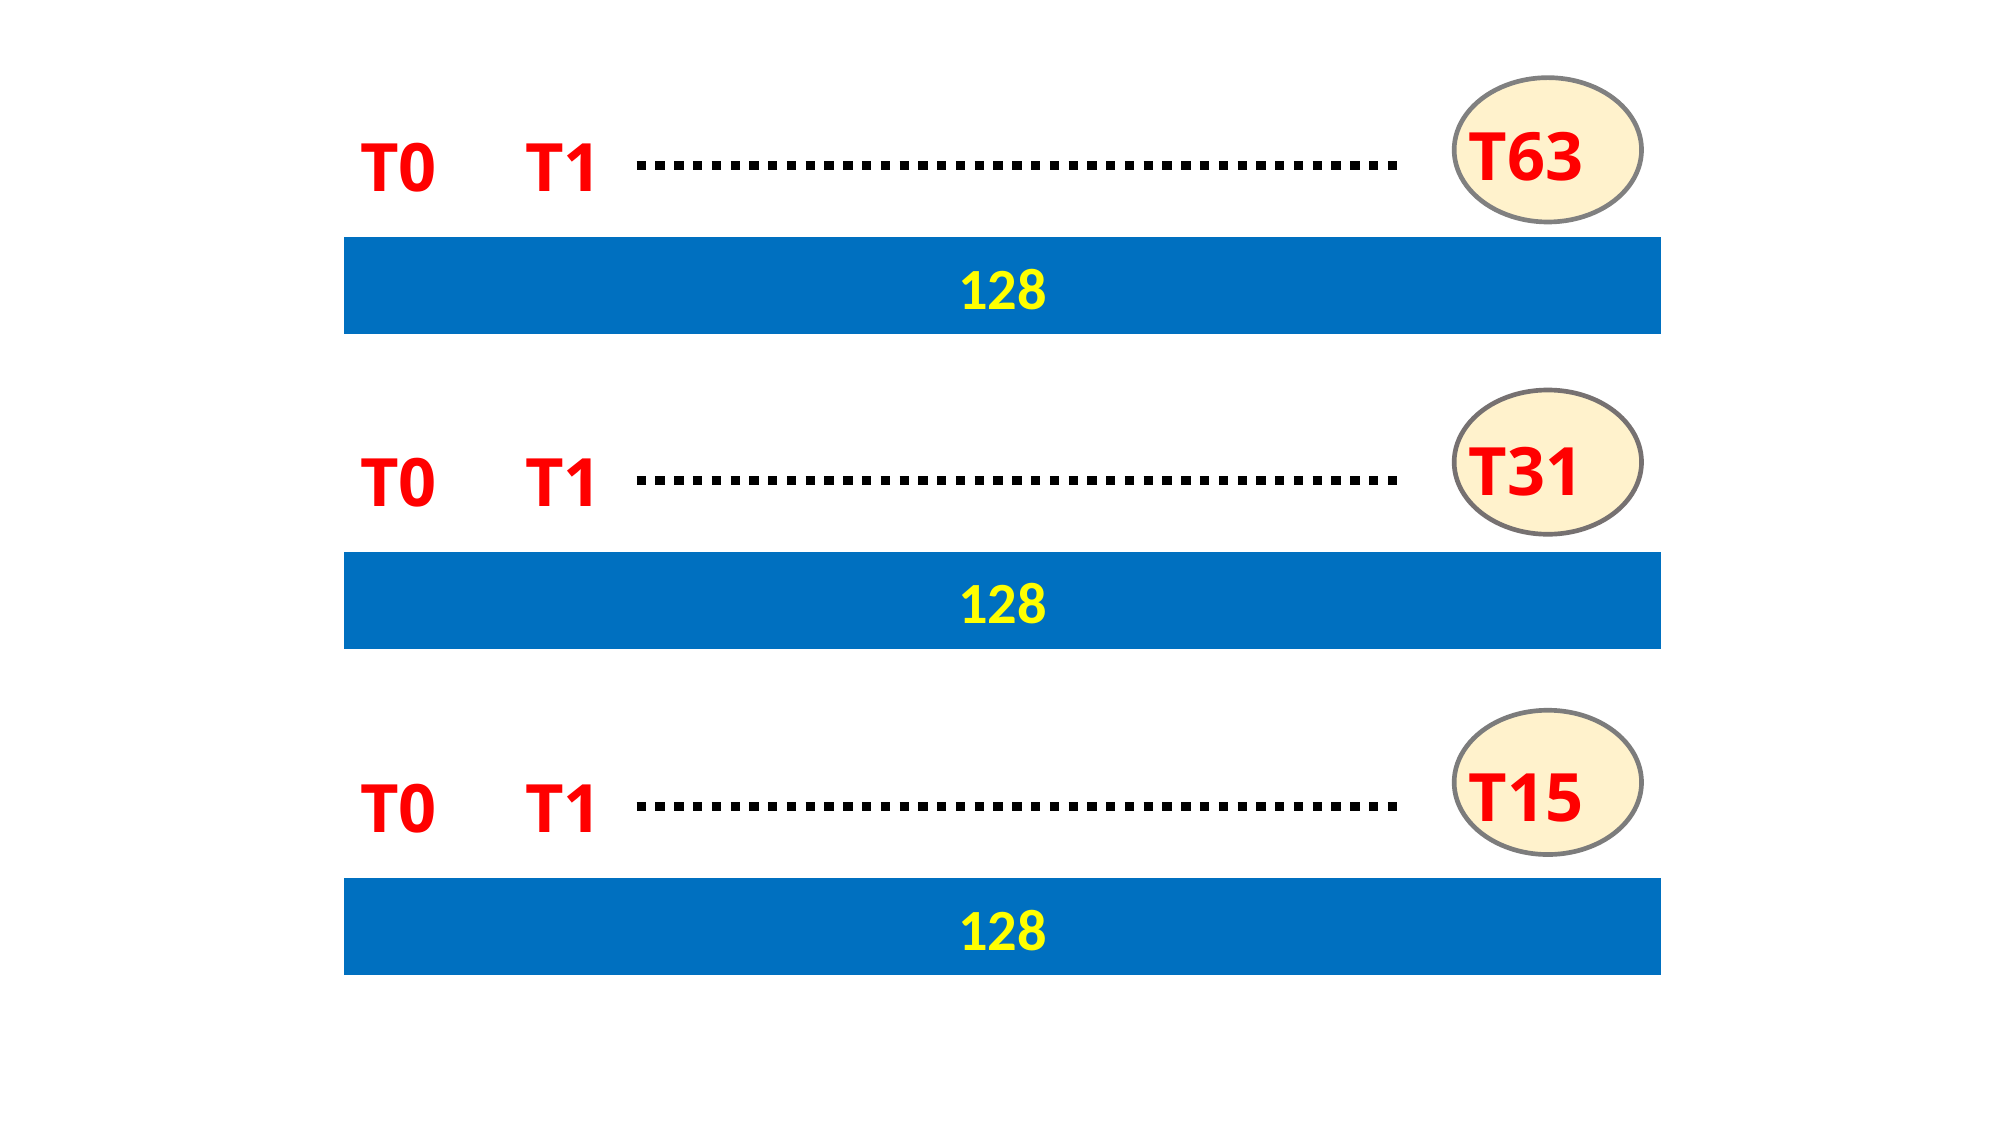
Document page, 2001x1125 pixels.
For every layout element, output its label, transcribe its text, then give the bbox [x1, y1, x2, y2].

text_box [1480, 201, 1616, 224]
text_box [1470, 388, 1626, 420]
text_box T0 [345, 758, 499, 854]
text_box T15 [1454, 746, 1661, 842]
text_box T0 [345, 432, 499, 528]
text_box 128 [344, 552, 1661, 649]
text_box T1 [510, 758, 664, 854]
text_box T1 [510, 117, 664, 213]
text_box 128 [344, 878, 1661, 975]
text_box [1472, 76, 1624, 106]
text_box T1 [510, 432, 664, 528]
text_box T31 [1454, 420, 1661, 516]
text_box [1465, 709, 1631, 746]
text_box [1483, 516, 1612, 536]
text_box [1493, 842, 1603, 856]
text_box T0 [345, 117, 499, 213]
text_box 128 [344, 237, 1661, 334]
text_box T63 [1454, 106, 1661, 201]
